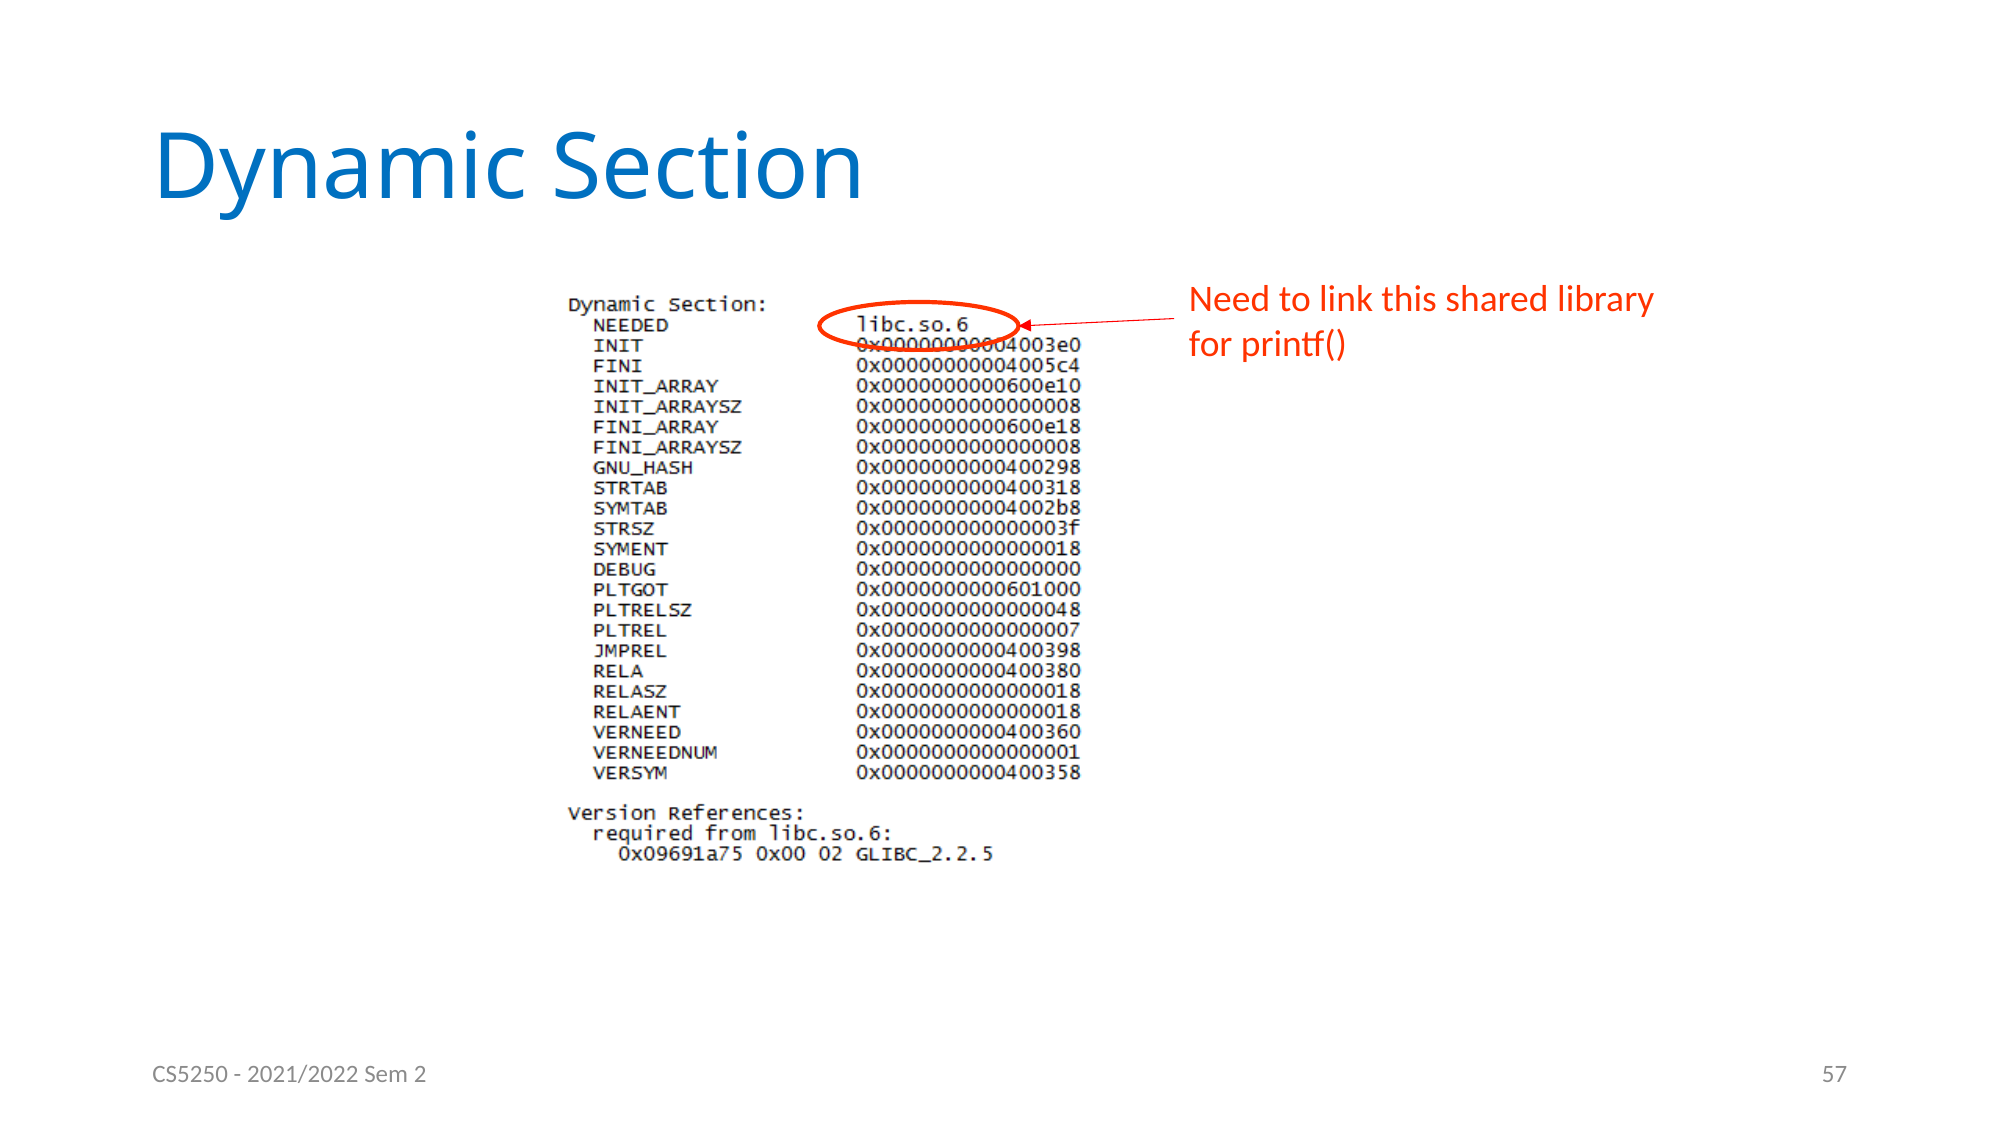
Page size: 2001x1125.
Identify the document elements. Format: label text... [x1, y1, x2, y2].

slide_number CS5250 - 2021/2022 Sem 2 [137, 1042, 588, 1103]
slide_number 57 [1412, 1042, 1863, 1103]
picture [562, 291, 1105, 878]
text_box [1018, 319, 1172, 327]
title Dynamic Section [137, 59, 1863, 278]
text_box Need to link this shared library for printf() [1174, 266, 1670, 371]
